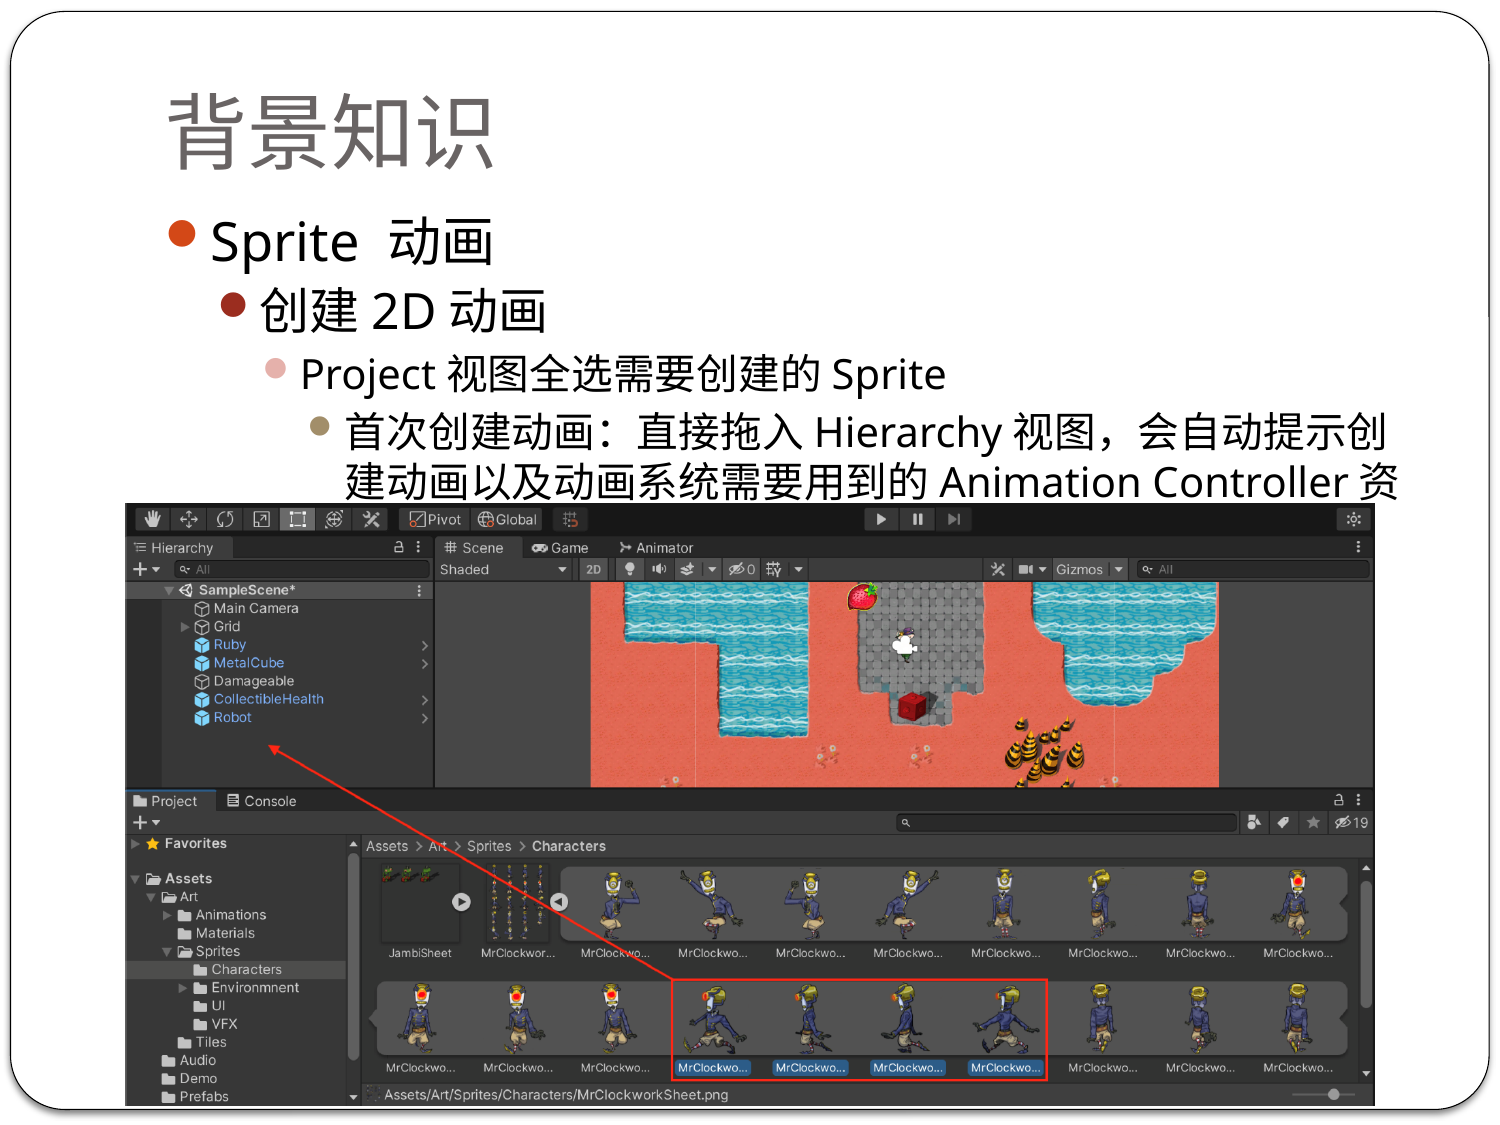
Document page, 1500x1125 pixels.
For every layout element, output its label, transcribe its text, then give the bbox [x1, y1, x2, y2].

picture [125, 503, 1375, 1107]
list Sprite 动画 创建2D动画 Project视图全选需要创建的Sprite 首次创建动画：直接拖入Hierarchy视图，会自动提示创建动画以及动画系统需要用到的Animation Controller资源 [150, 199, 1425, 950]
title 背景知识 [150, 7, 1425, 195]
